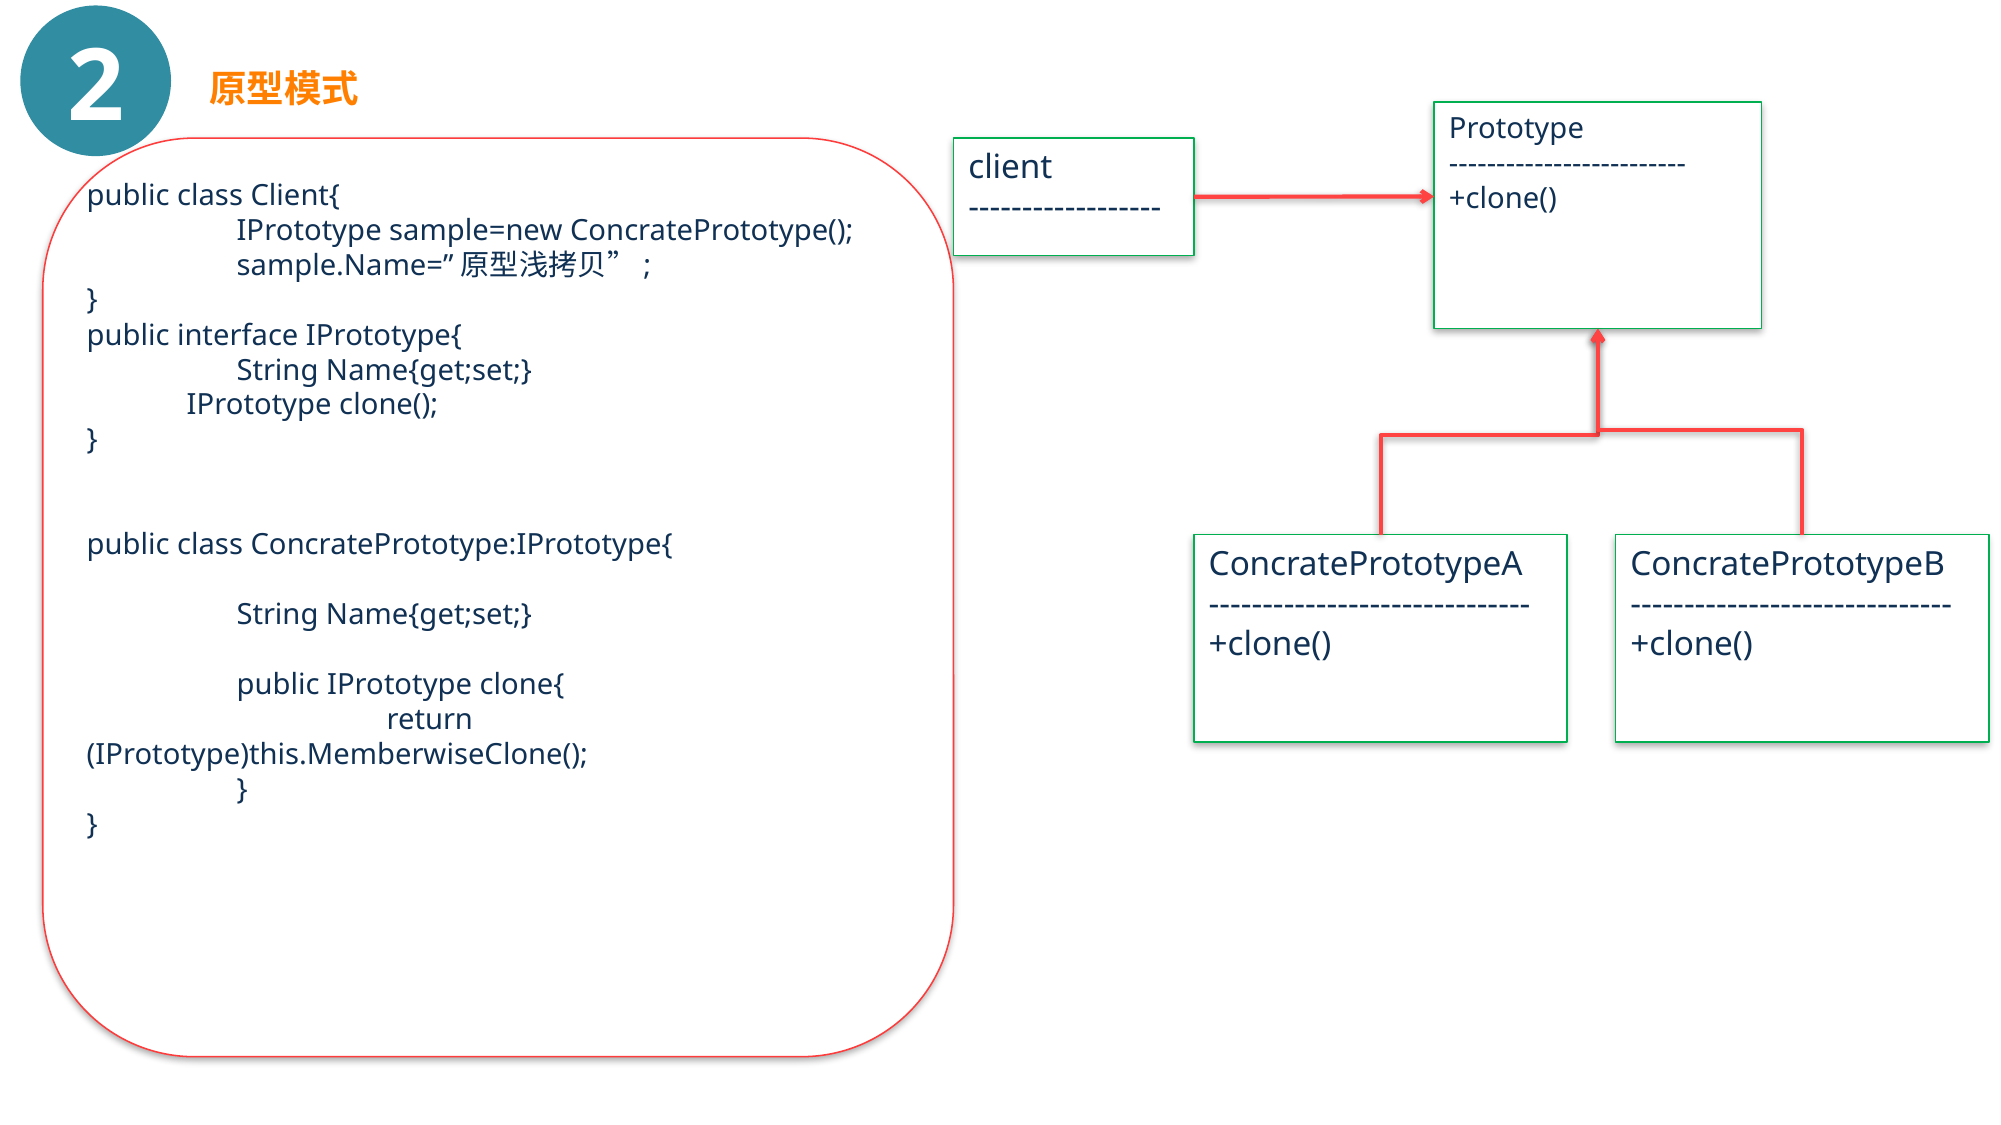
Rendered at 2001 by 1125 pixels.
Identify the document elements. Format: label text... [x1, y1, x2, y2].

text_box 原型模式 [194, 44, 1476, 118]
text_box Prototype ------------------------- +clone() [1433, 101, 1762, 327]
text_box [1386, 322, 1593, 541]
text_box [1596, 329, 1804, 535]
text_box public class Client{ IPrototype sample=new ConcratePrototype(); sample.Name=”原型浅拷贝”; } public interface IPrototype{ String Name{get;set;} IPrototype clone(); } public class ConcratePrototype:IPrototype{ String Name{get;set;} public IPrototype clone{ return (IPrototype)this.MemberwiseClone(); } } [71, 168, 916, 883]
text_box [102, 137, 894, 168]
text_box [41, 188, 955, 1058]
text_box ConcratePrototypeA ------------------------------ +clone() [1193, 534, 1568, 743]
text_box 2 [19, 4, 172, 157]
text_box client ------------------ [953, 137, 1195, 256]
text_box ConcratePrototypeB ------------------------------ +clone() [1615, 534, 1990, 743]
